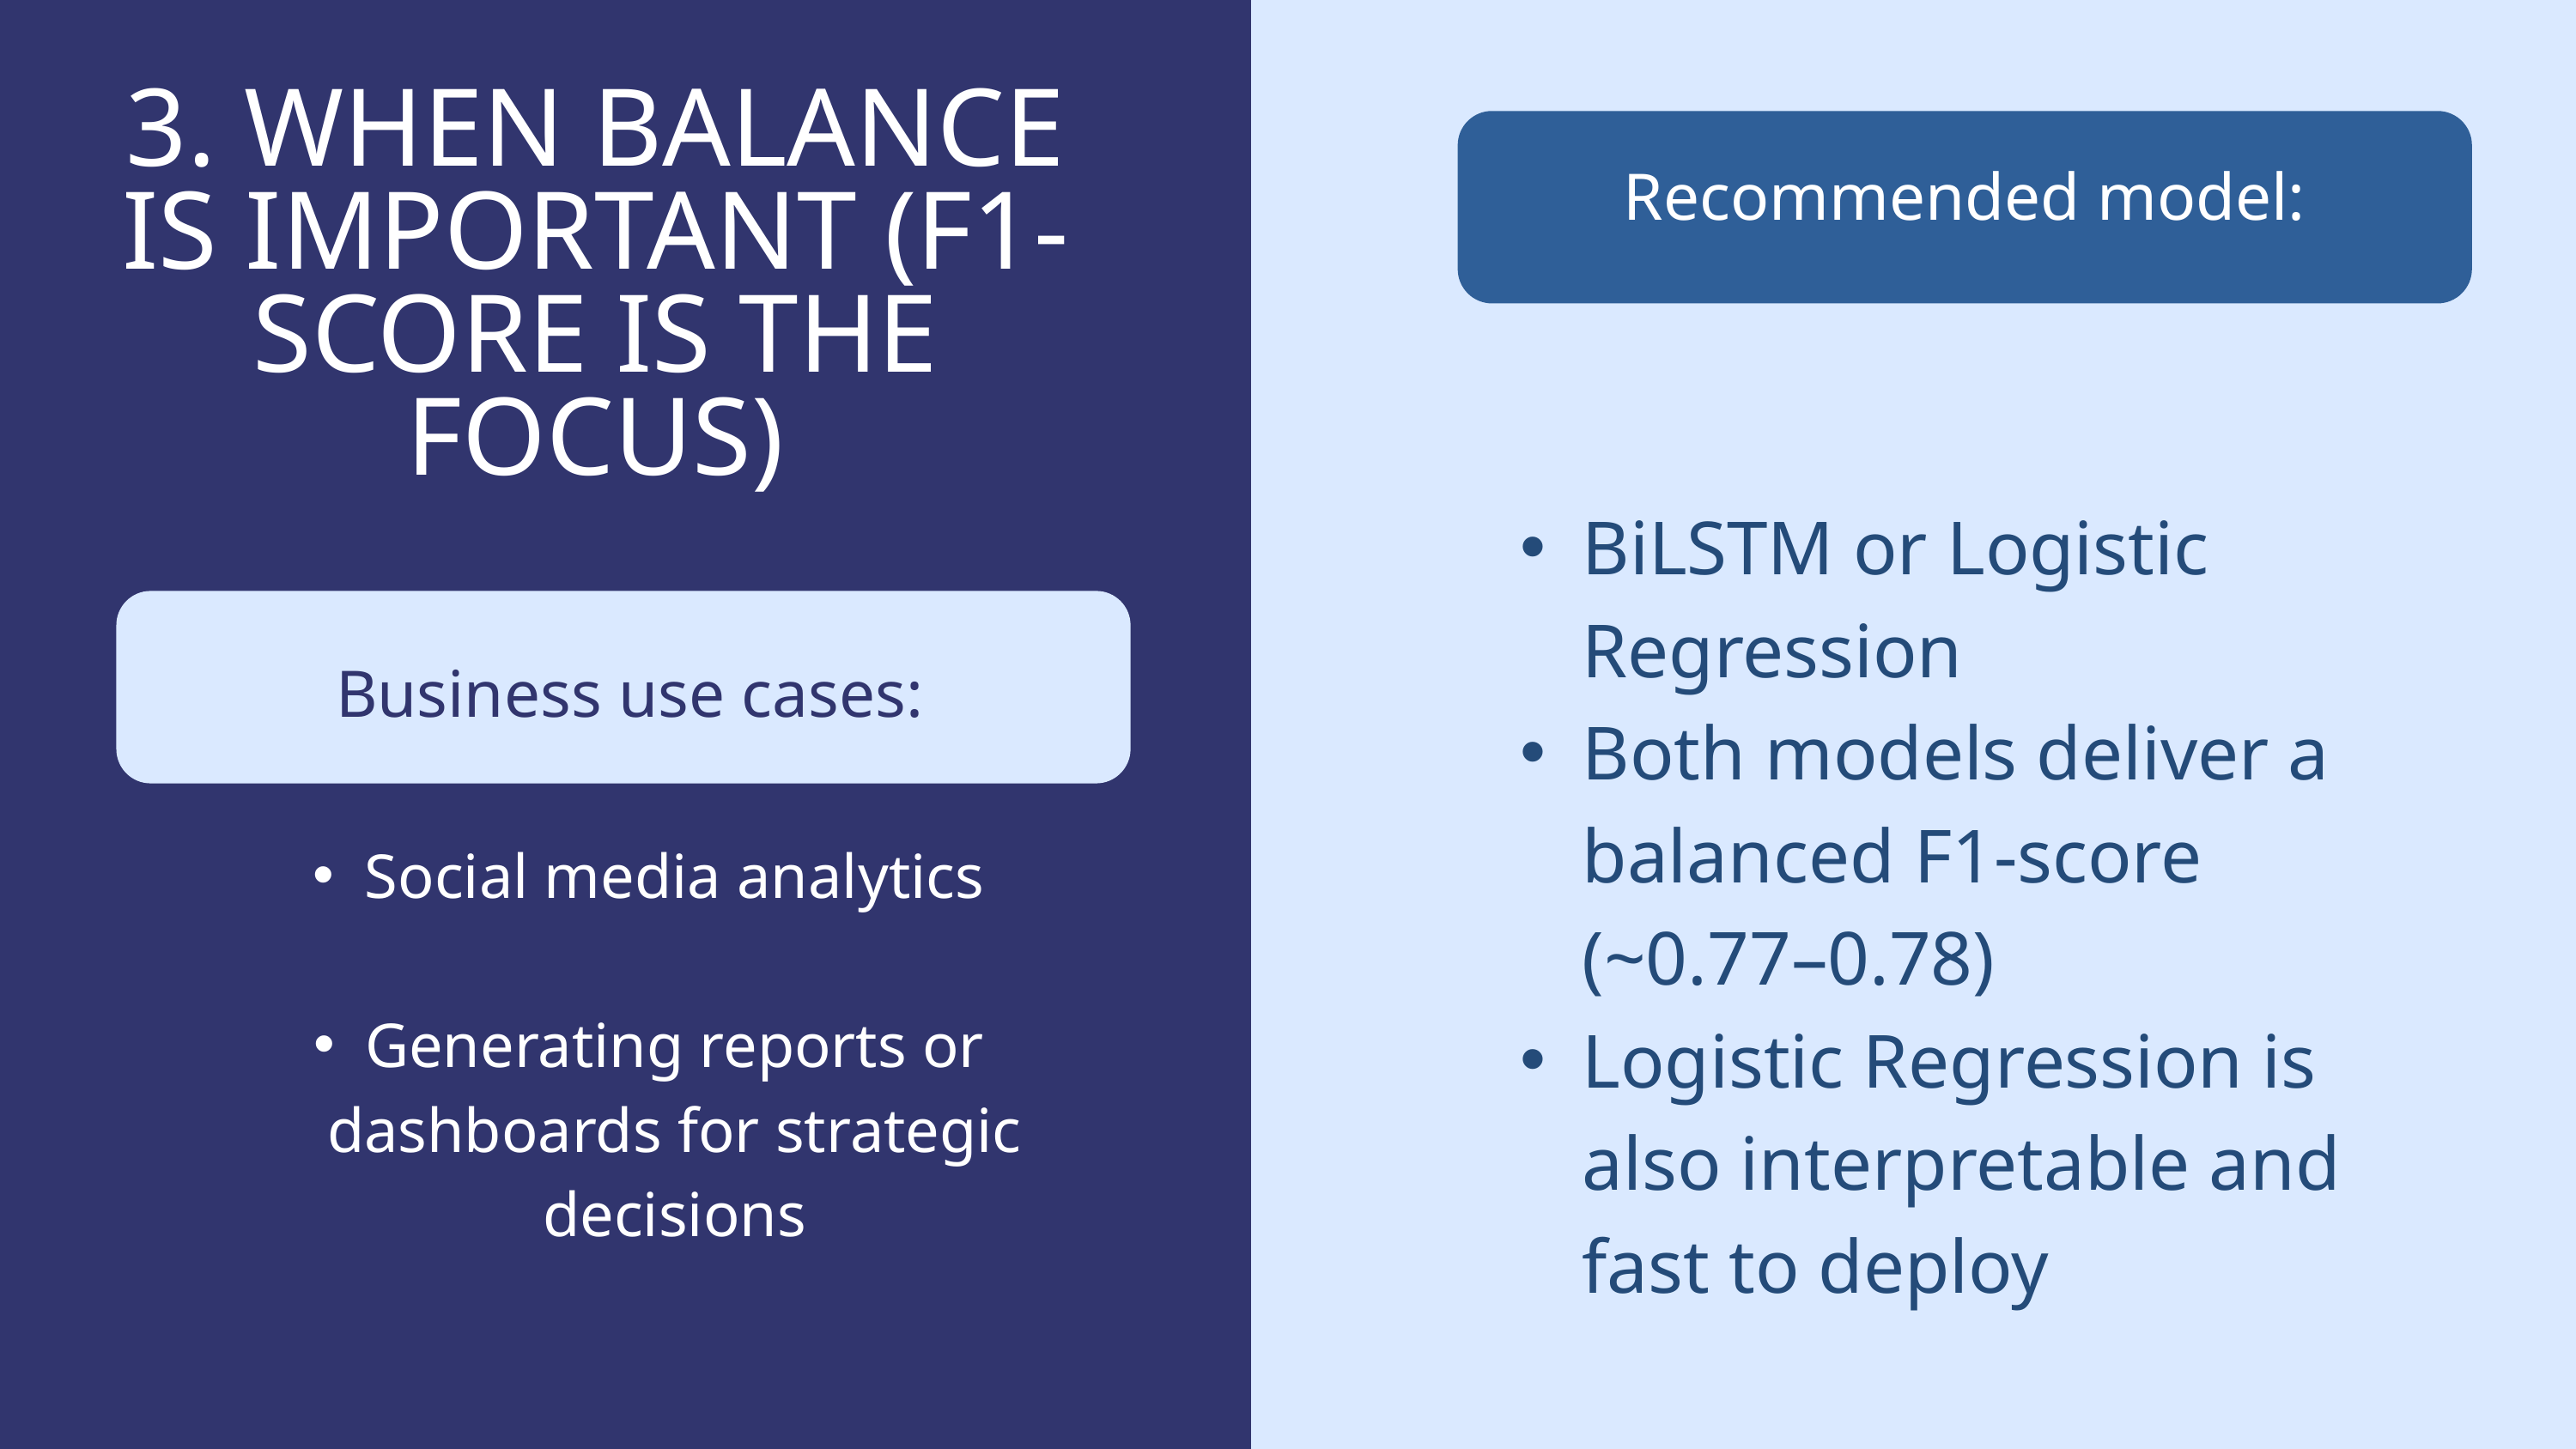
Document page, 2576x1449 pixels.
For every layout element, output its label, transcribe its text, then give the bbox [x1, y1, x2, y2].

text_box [1457, 111, 2473, 304]
text_box BiLSTM or Logistic Regression Both models deliver a balanced F1-score (~0.77–0.78) Logistic Regression is also interpretable and fast to deploy [1457, 487, 2445, 1308]
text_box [116, 591, 1131, 784]
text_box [0, 0, 1252, 1449]
